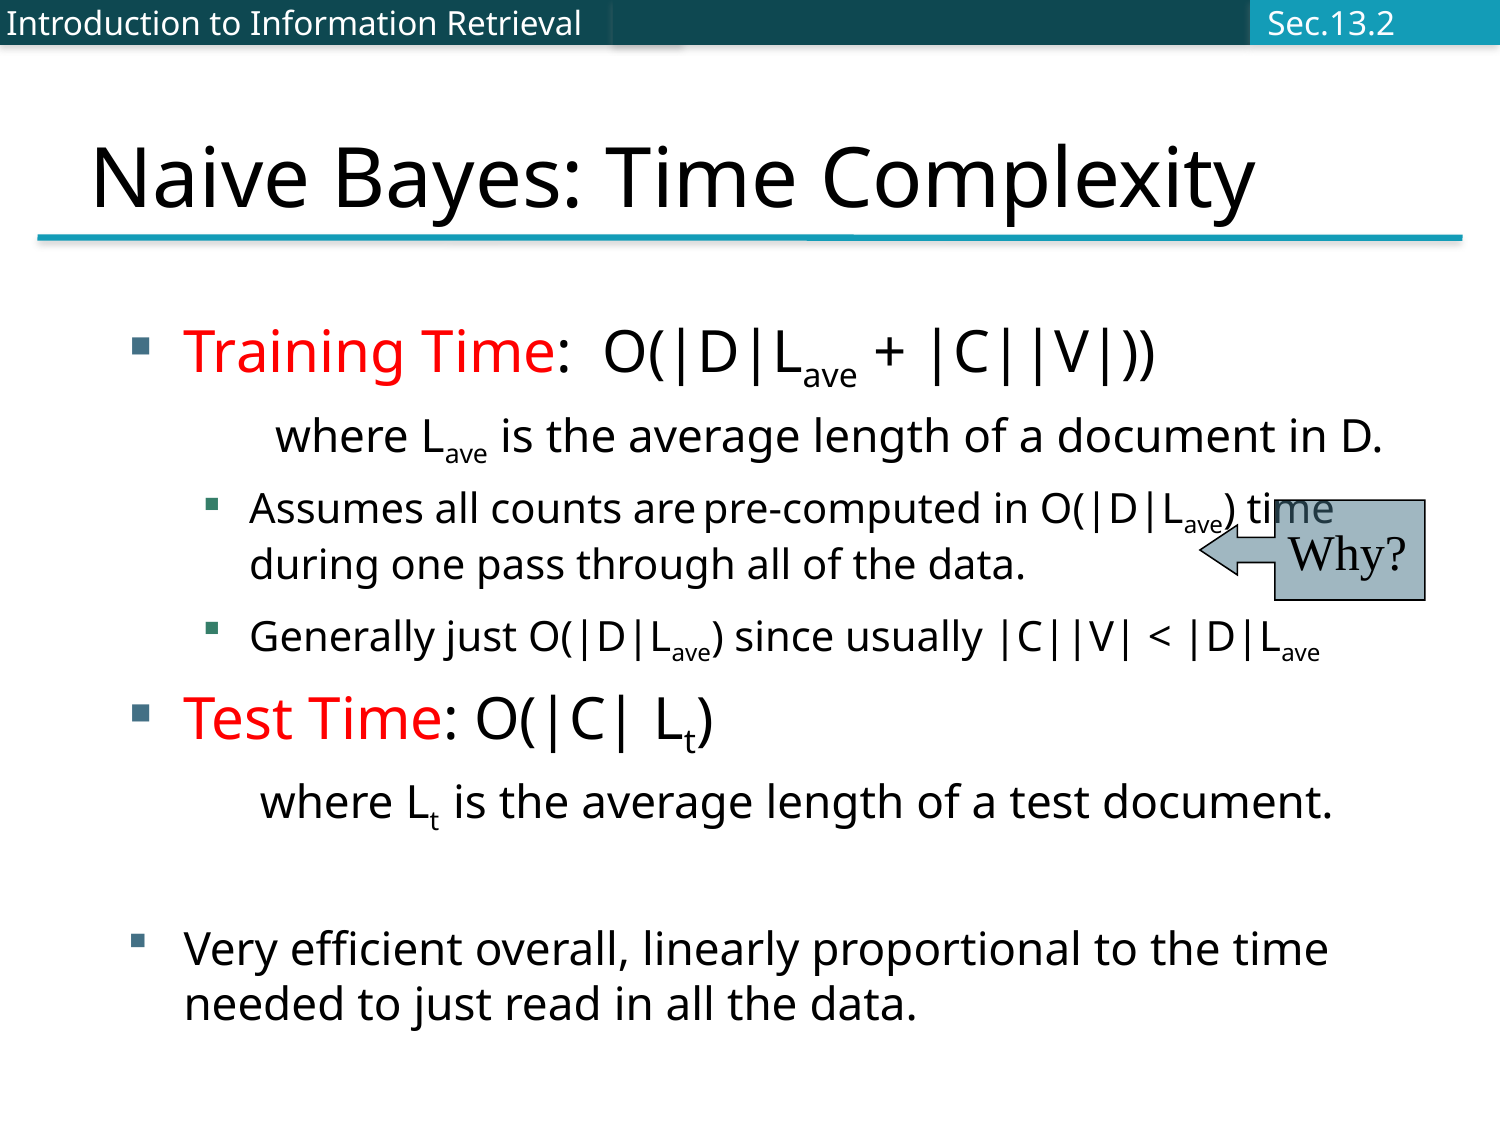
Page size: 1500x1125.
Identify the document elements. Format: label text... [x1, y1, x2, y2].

title Naive Bayes: Time Complexity [75, 58, 1425, 233]
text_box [1249, 0, 1500, 50]
list Training Time: O(|D|Lave + |C||V|)) where Lave is the average length of a document in D. Assumes all counts are pre-computed in O(|D|Lave) time during one pass through all of the data. Generally just O(|D|Lave) since usually |C||V| < |D|Lave Test Time: O(|C| Lt) where Lt is the average length of a test document. Very efficient overall, linearly proportional to the time needed to just read in all the data. [112, 305, 1413, 1125]
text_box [0, 0, 686, 69]
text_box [612, 0, 1244, 50]
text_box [1199, 499, 1426, 601]
